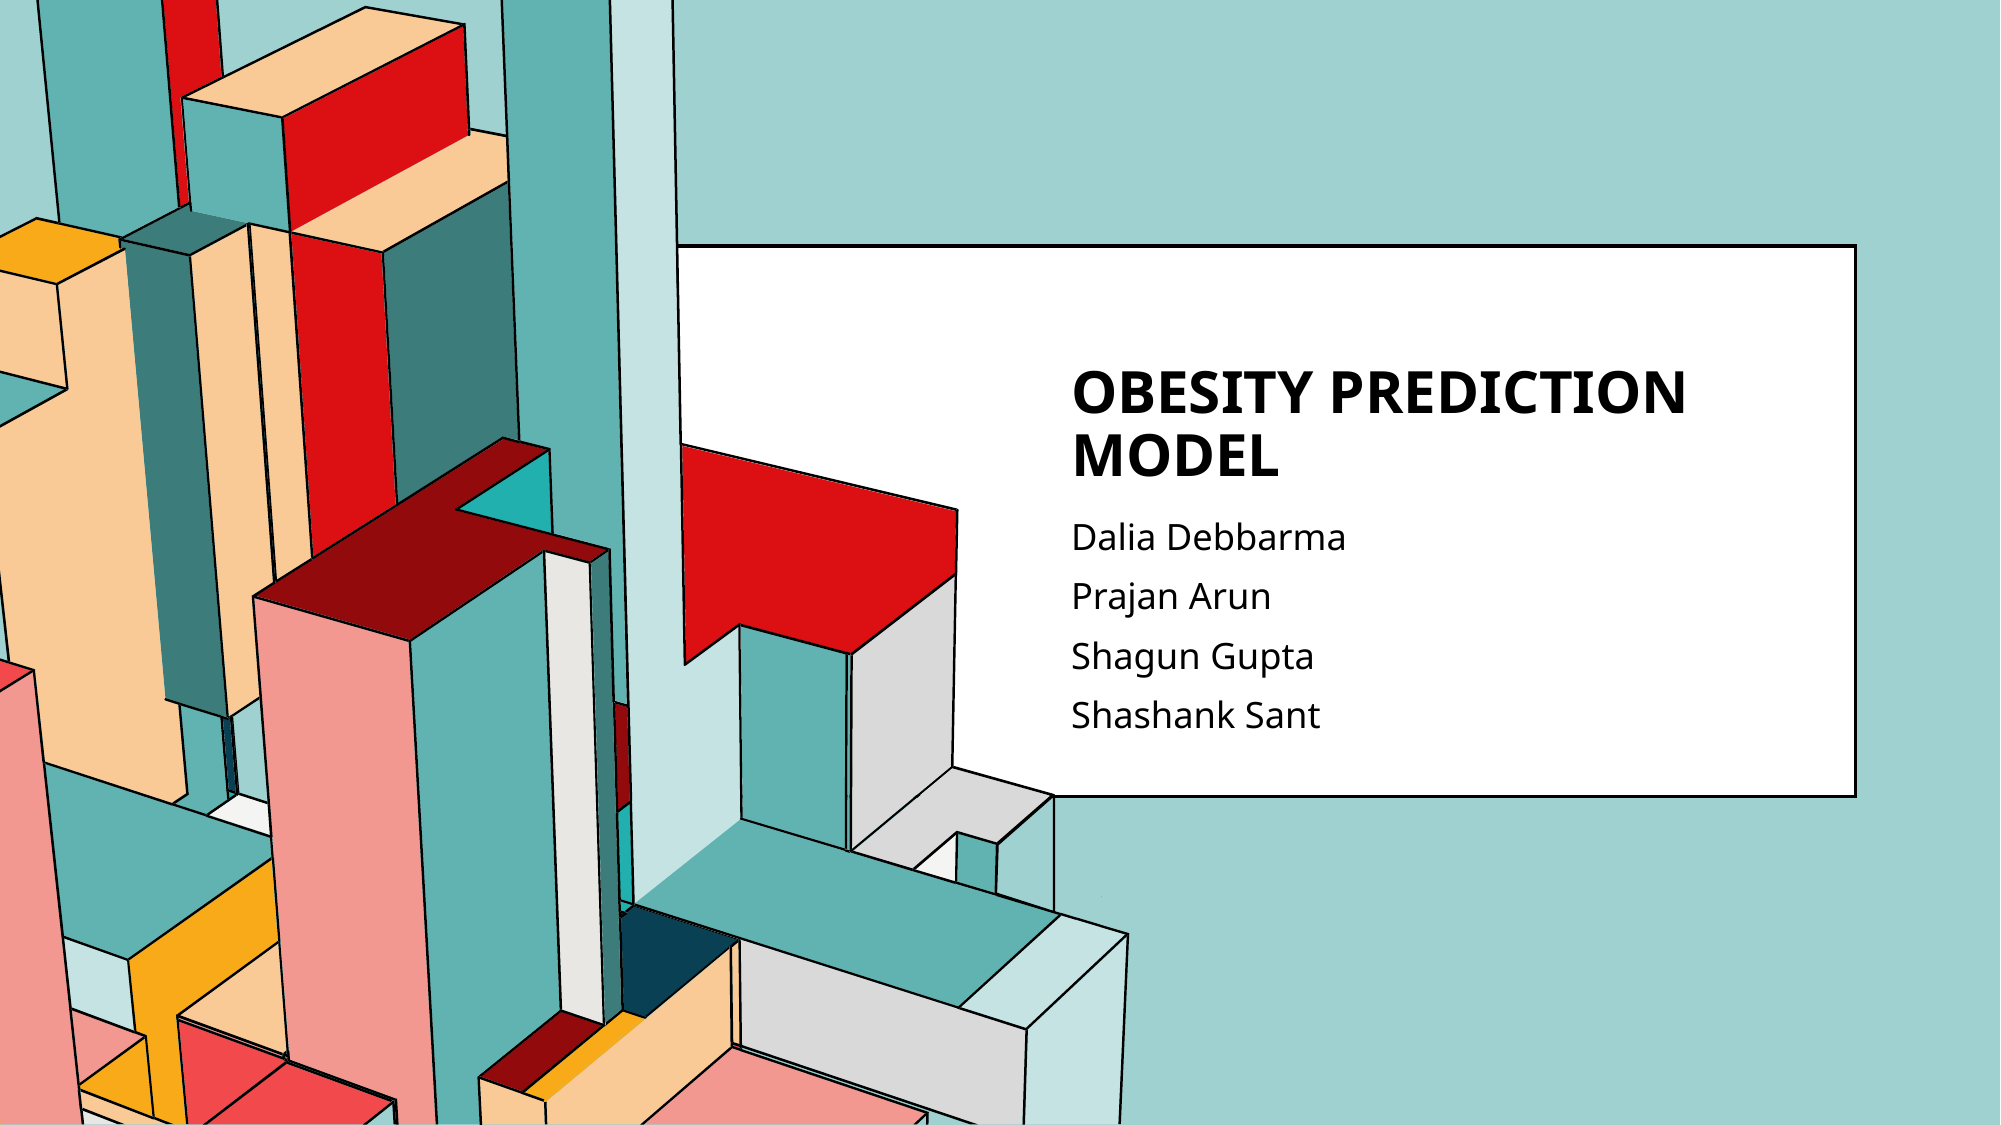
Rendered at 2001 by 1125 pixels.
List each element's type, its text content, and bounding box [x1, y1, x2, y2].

subtitle Dalia Debbarma Prajan Arun Shagun Gupta Shashank Sant [1056, 511, 1775, 746]
title Obesity prediction model [1056, 276, 1775, 497]
